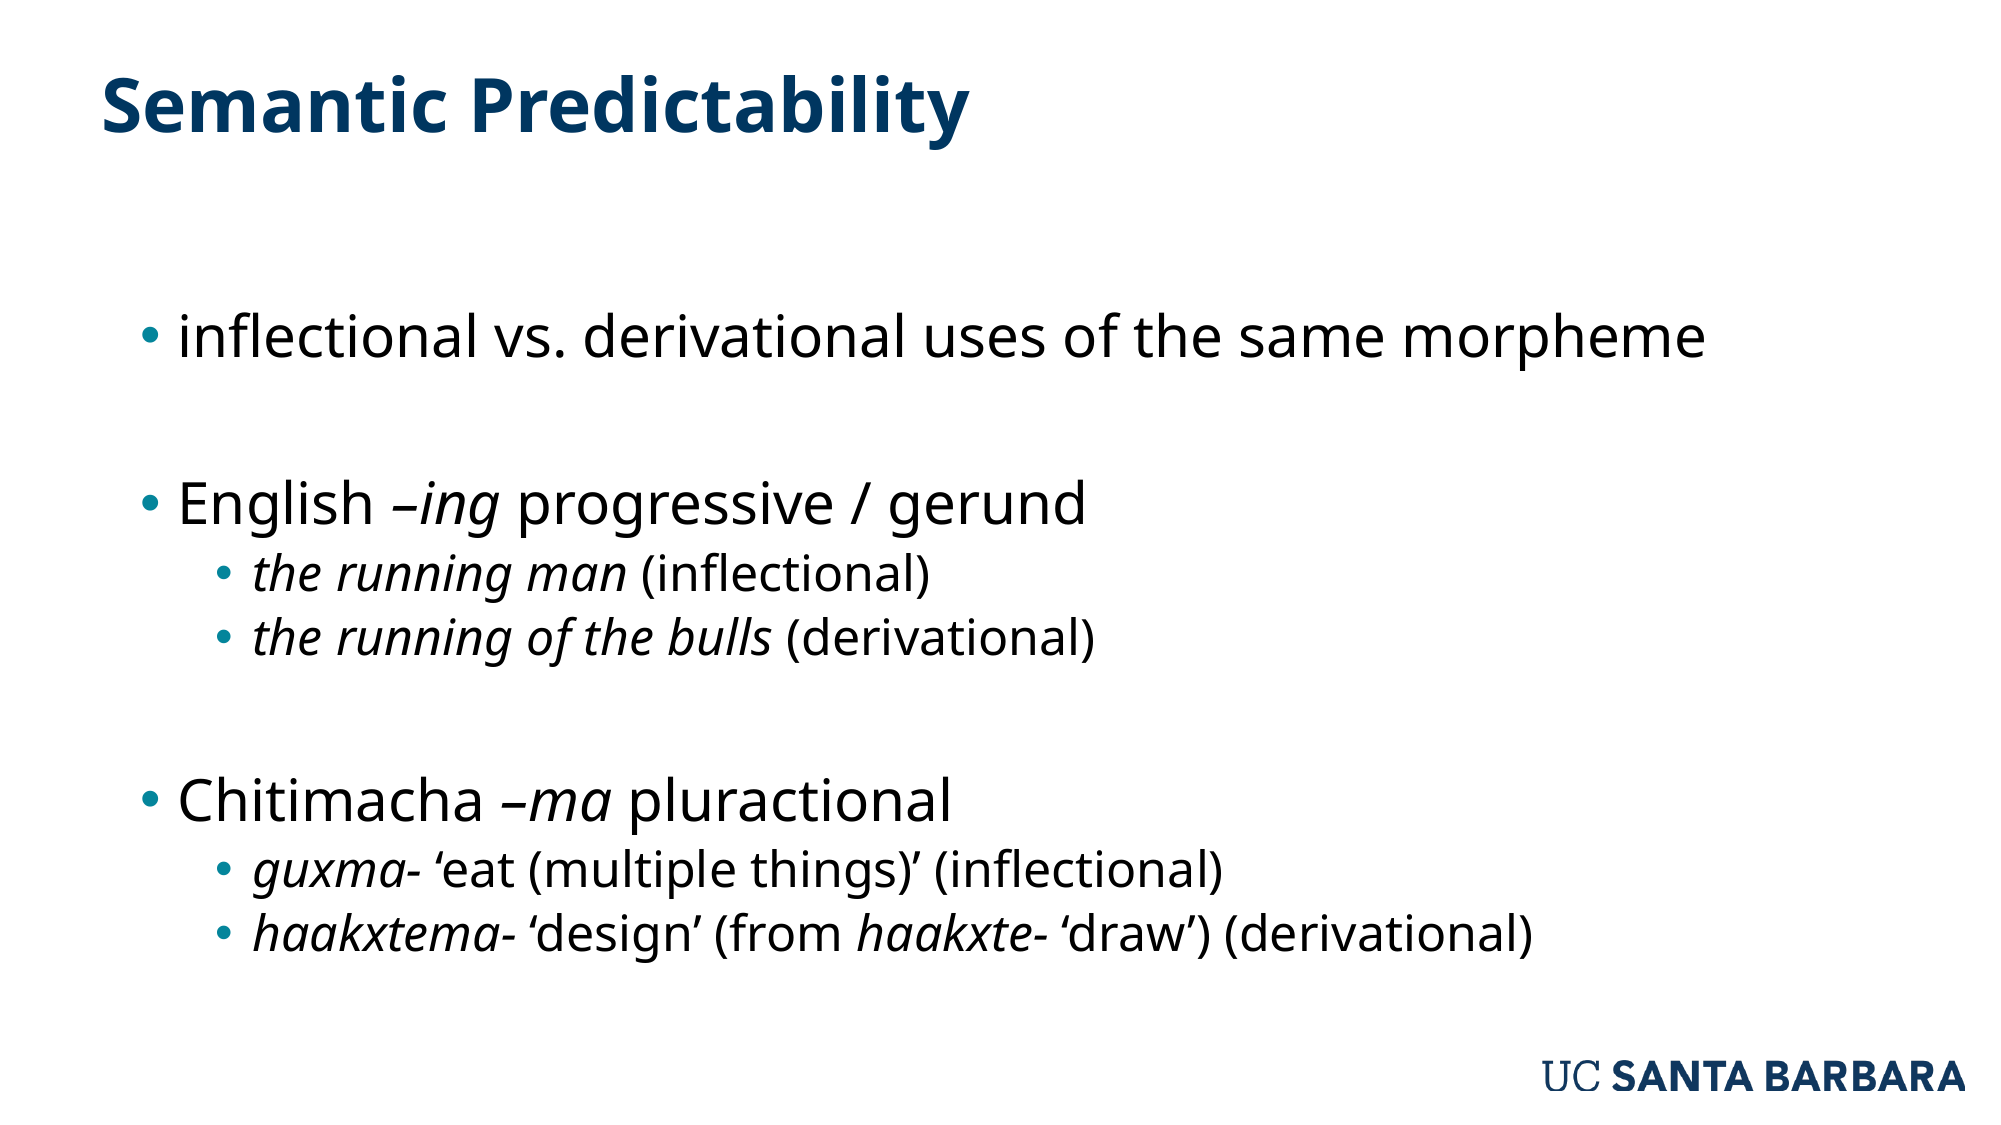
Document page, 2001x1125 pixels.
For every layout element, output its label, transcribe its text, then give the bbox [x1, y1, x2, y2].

list inflectional vs. derivational uses of the same morpheme English –ing progressive / gerund the running man (inflectional) the running of the bulls (derivational) Chitimacha –ma pluractional guxma- ‘eat (multiple things)’ (inflectional) haakxtema- ‘design’ (from haakxte- ‘draw’) (derivational) [125, 299, 1874, 1014]
title Semantic Predictability [86, 59, 1914, 158]
